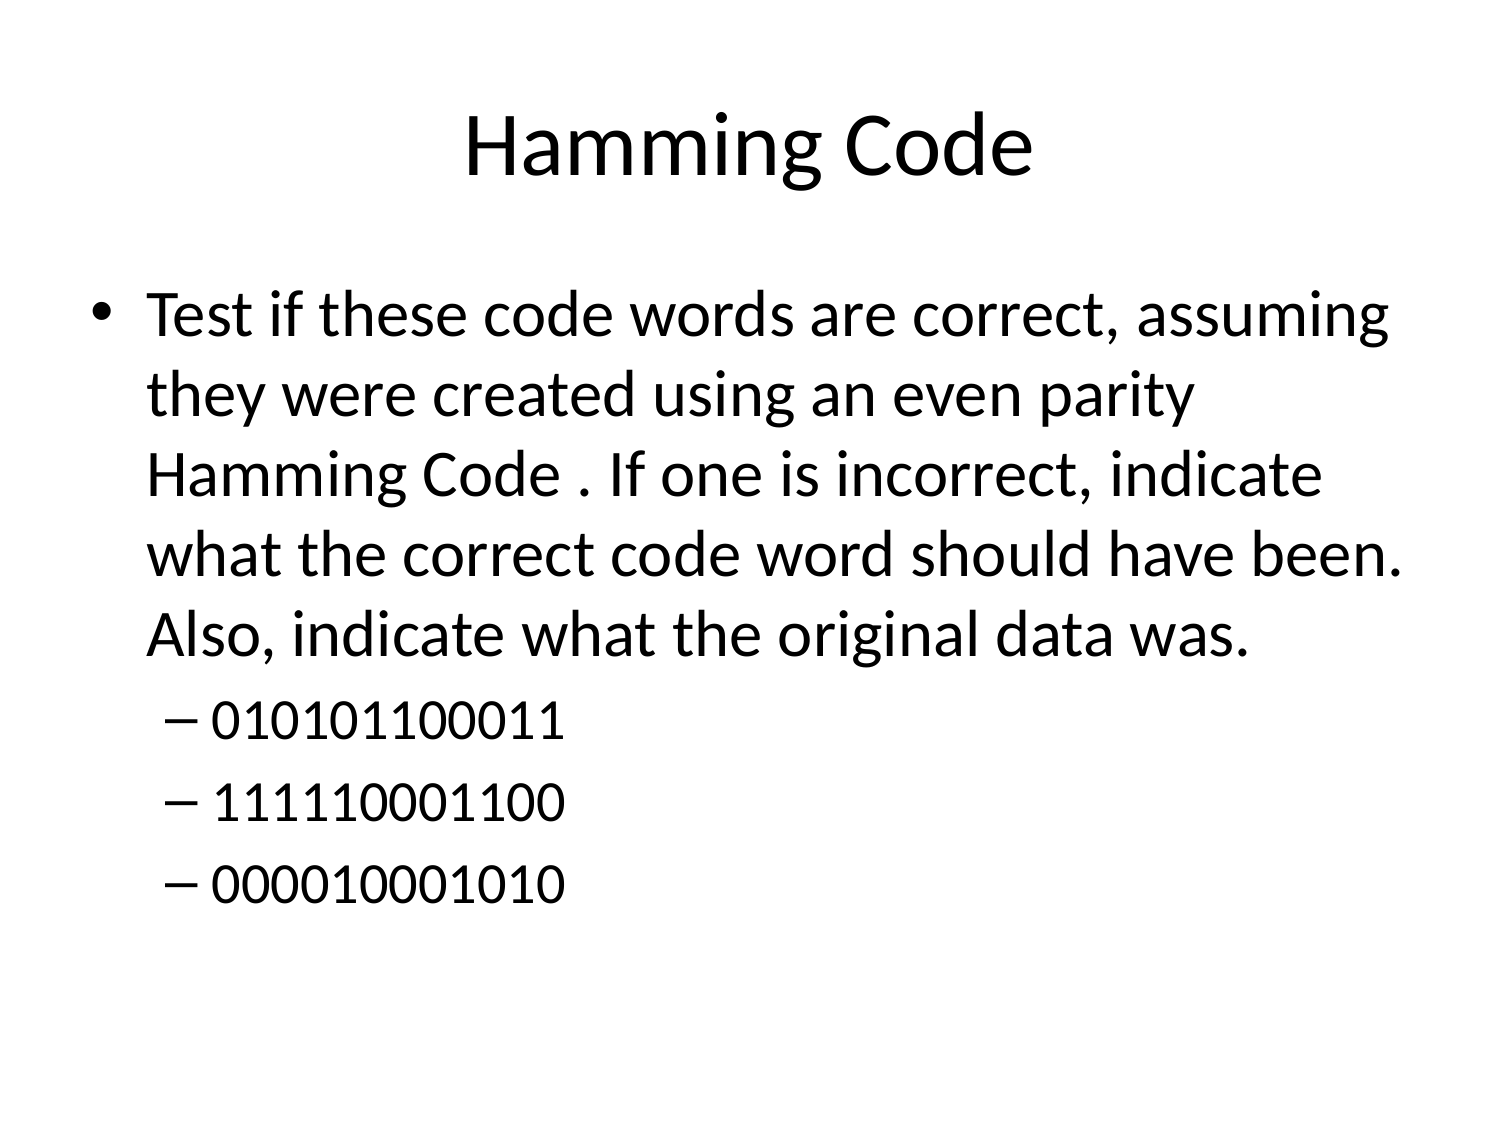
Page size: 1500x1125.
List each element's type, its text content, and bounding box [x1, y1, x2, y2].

title Hamming Code [75, 45, 1425, 233]
list Test if these code words are correct, assuming they were created using an even parity Hamming Code . If one is incorrect, indicate what the correct code word should have been. Also, indicate what the original data was. 010101100011 111110001100 000010001010 [75, 262, 1425, 1005]
